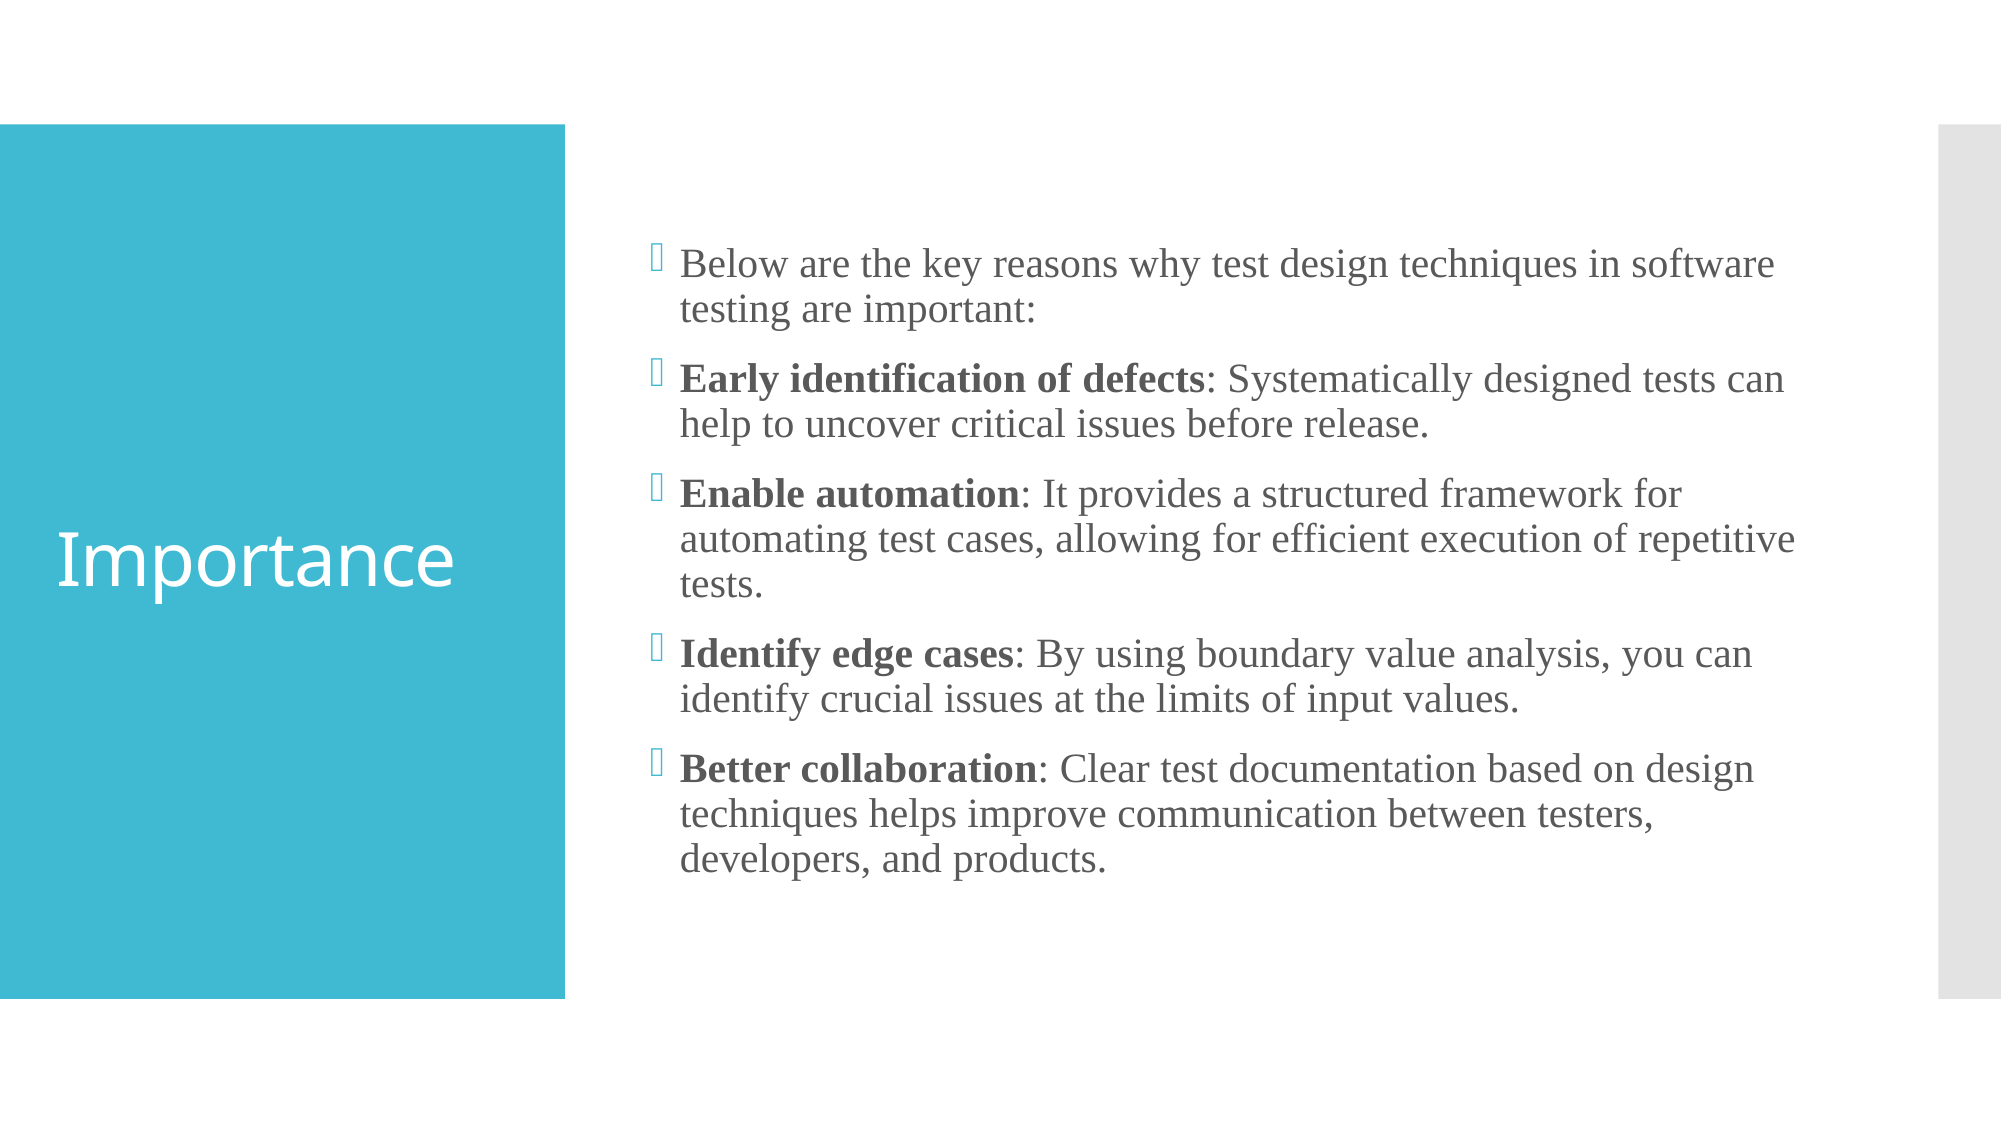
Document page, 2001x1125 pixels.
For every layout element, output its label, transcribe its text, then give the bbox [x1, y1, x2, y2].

list Below are the key reasons why test design techniques in software testing are important: Early identification of defects: Systematically designed tests can help to uncover critical issues before release. Enable automation: It provides a structured framework for automating test cases, allowing for efficient execution of repetitive tests. Identify edge cases: By using boundary value analysis, you can identify crucial issues at the limits of input values. Better collaboration: Clear test documentation based on design techniques helps improve communication between testers, developers, and products. [634, 141, 1835, 982]
title Importance [41, 184, 525, 940]
